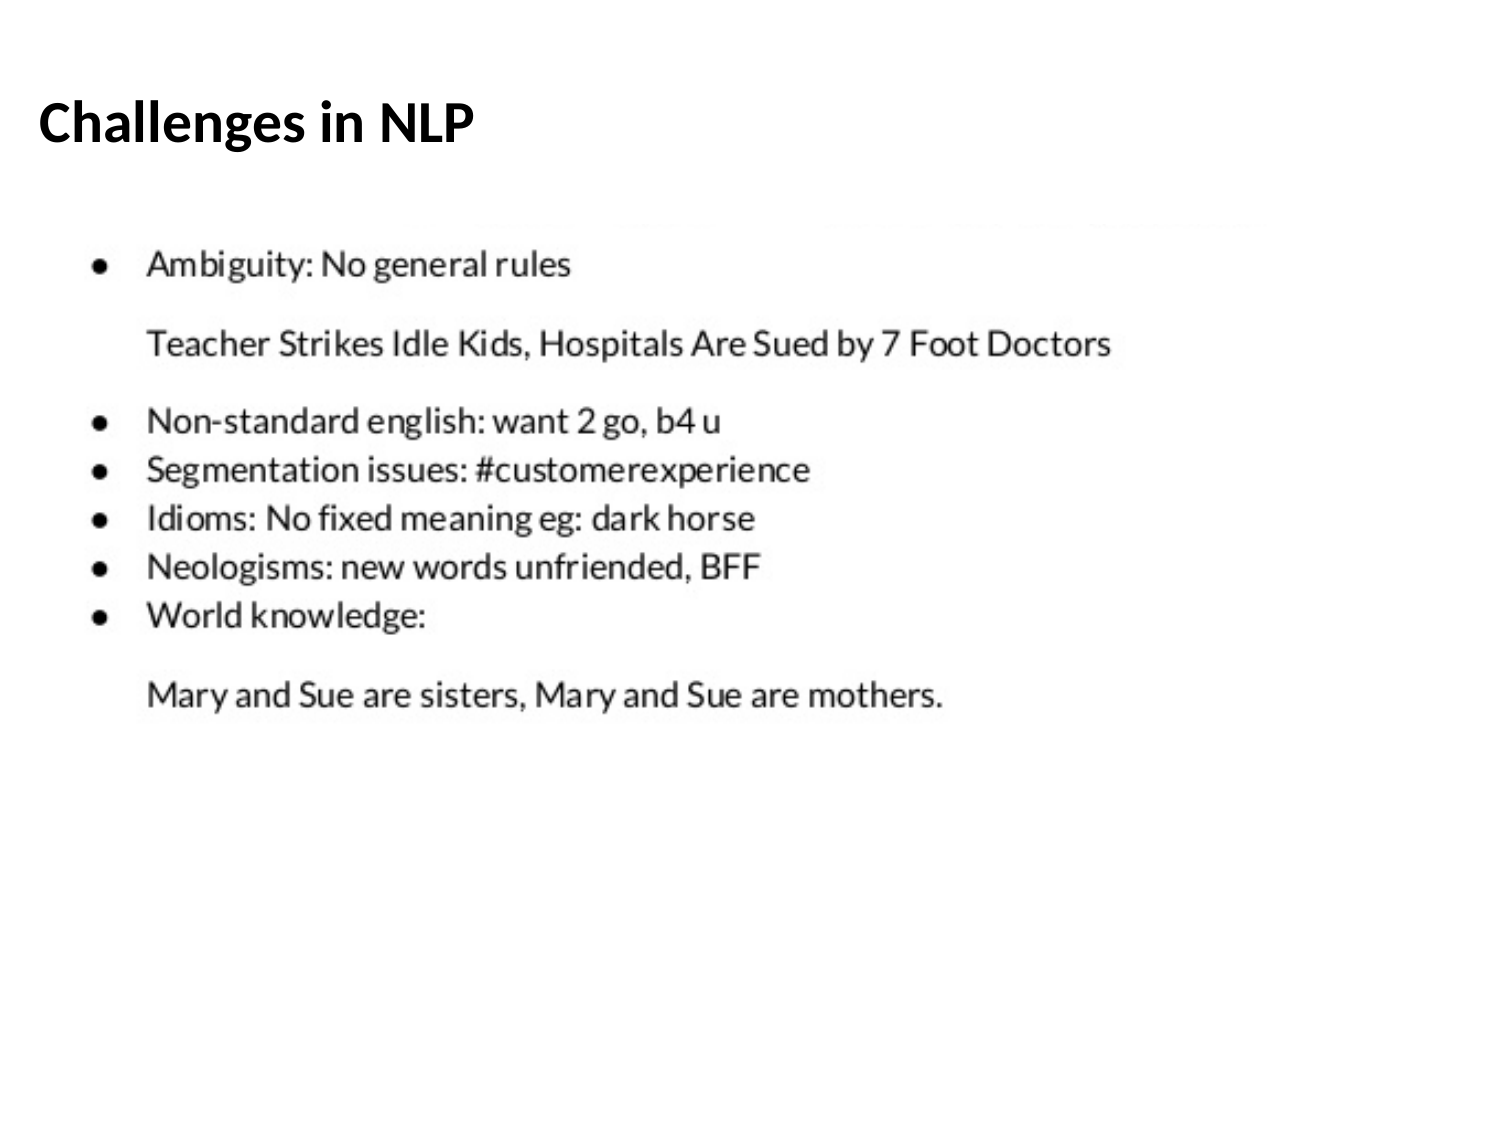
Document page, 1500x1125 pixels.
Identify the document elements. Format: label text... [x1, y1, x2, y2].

text_box Challenges in NLP [24, 74, 1375, 163]
picture [49, 224, 1335, 763]
